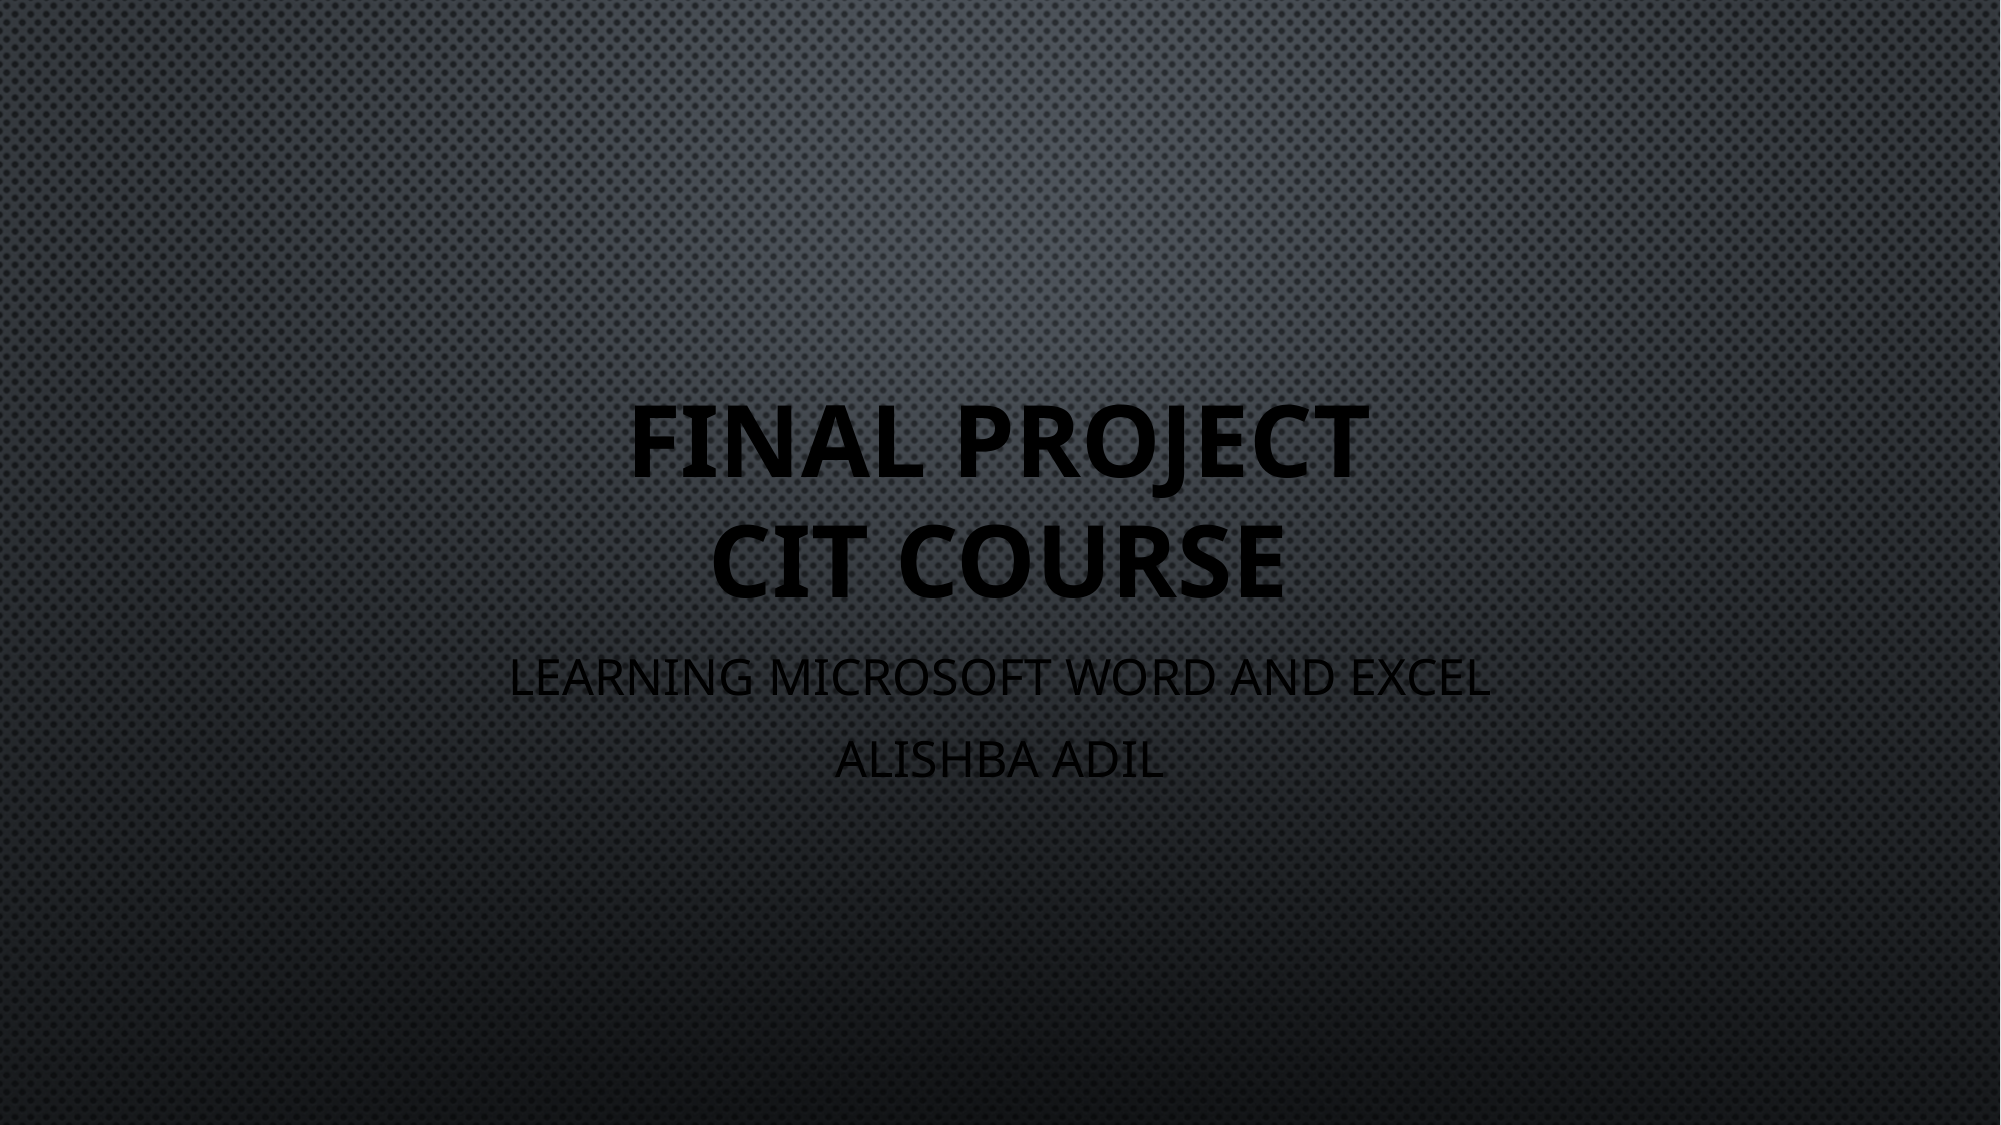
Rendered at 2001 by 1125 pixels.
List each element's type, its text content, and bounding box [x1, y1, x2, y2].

subtitle LEARNING MICROSOFT WORD AND EXCEL Alishba adil [41, 637, 1959, 1125]
title FINAL PROJECT CIT COURSE [287, 99, 1711, 625]
picture [0, 0, 2001, 1125]
